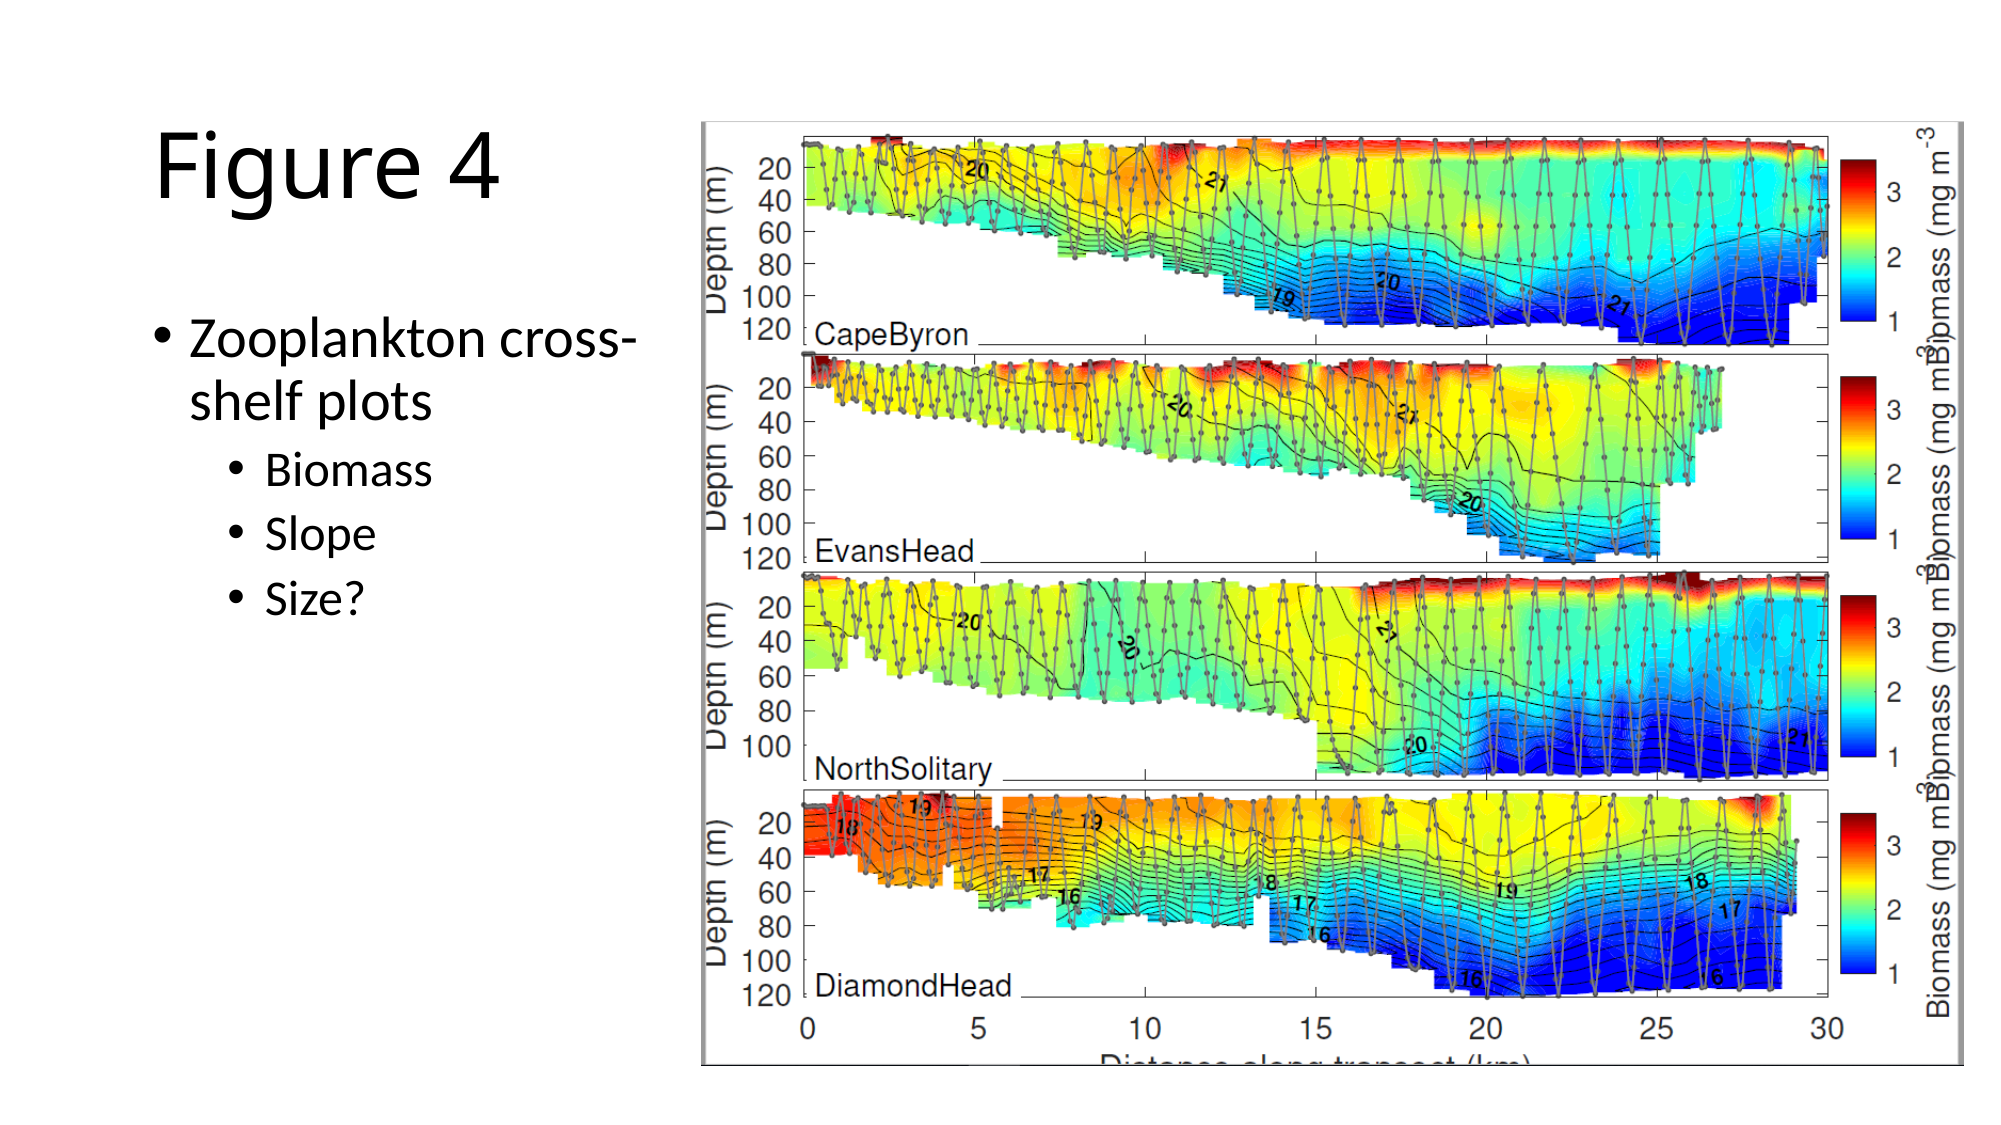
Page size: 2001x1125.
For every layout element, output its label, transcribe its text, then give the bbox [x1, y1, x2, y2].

picture [701, 121, 1964, 1066]
list Zooplankton cross-shelf plots Biomass Slope Size? [137, 299, 681, 1014]
title Figure 4 [137, 59, 1863, 278]
